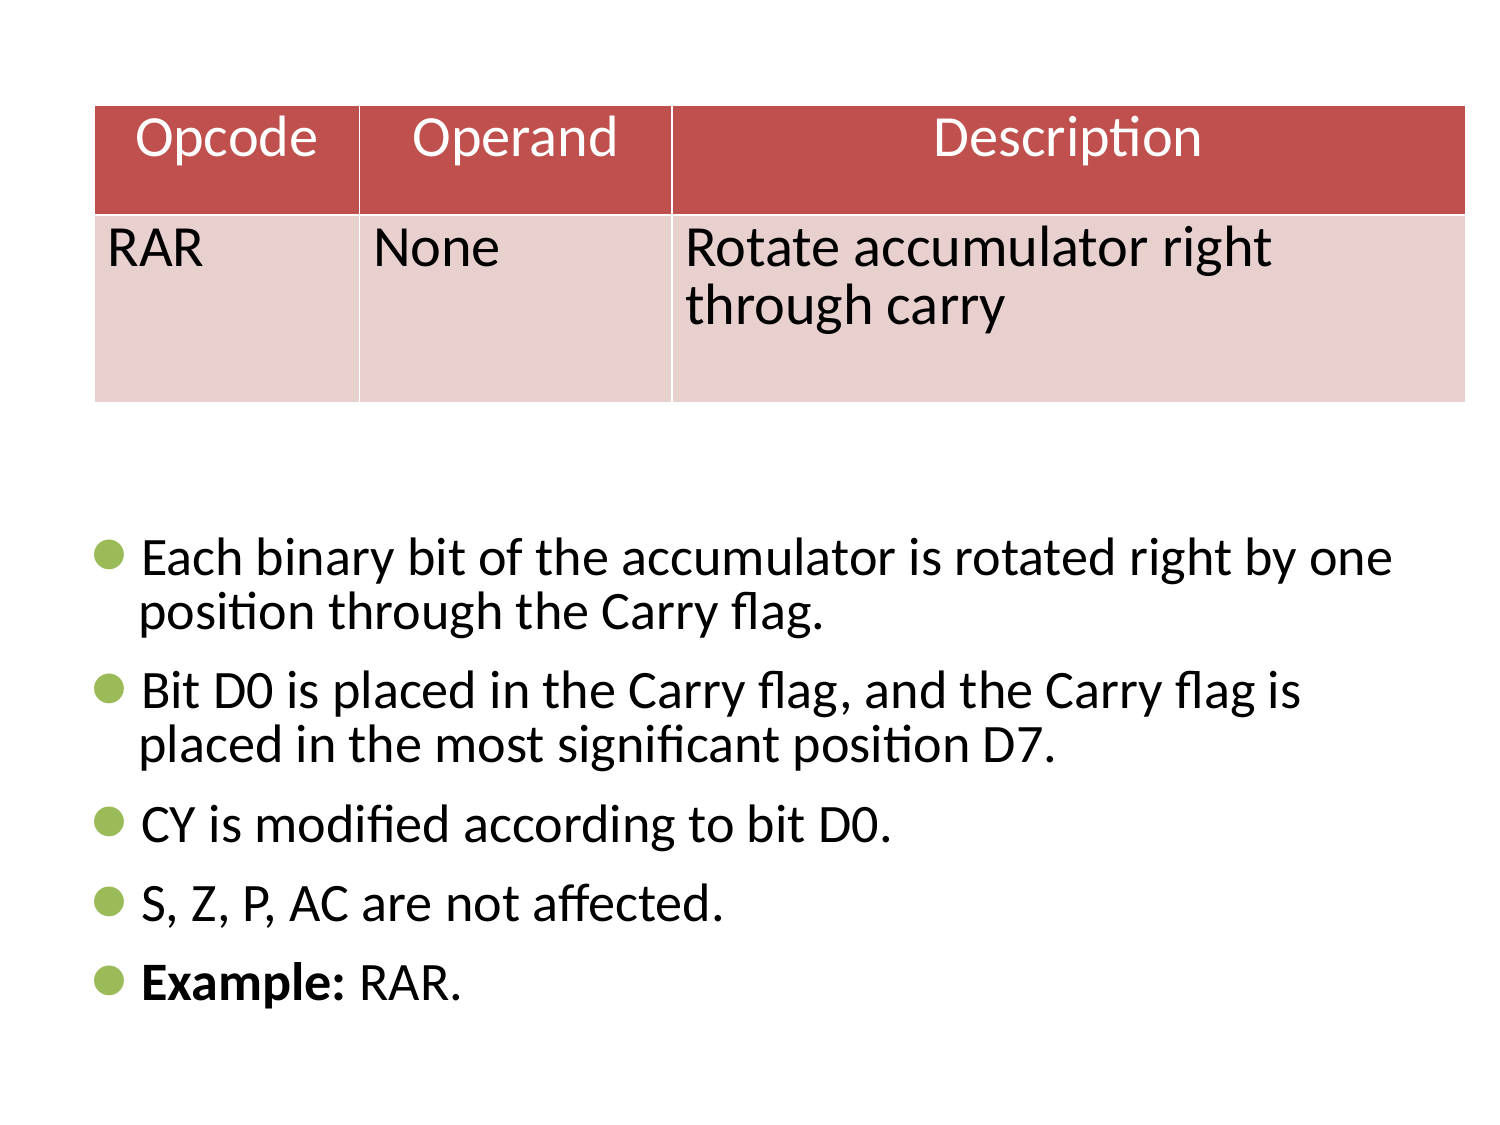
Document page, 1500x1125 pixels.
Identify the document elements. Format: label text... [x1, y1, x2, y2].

table_header Description [673, 106, 1465, 214]
table_header Opcode [95, 106, 359, 214]
table_cell None [360, 216, 671, 402]
table_cell Rotate accumulator right through carry [673, 216, 1465, 402]
table_cell RAR [95, 216, 359, 402]
table_header Operand [360, 106, 671, 214]
text_box Each binary bit of the accumulator is rotated right by one position through the Carry flag. Bit D0 is placed in the Carry flag, and the Carry flag is placed in the most significant position D7. CY is modified according to bit D0. S, Z, P, AC are not affected. Example: RAR. [74, 527, 1425, 1038]
